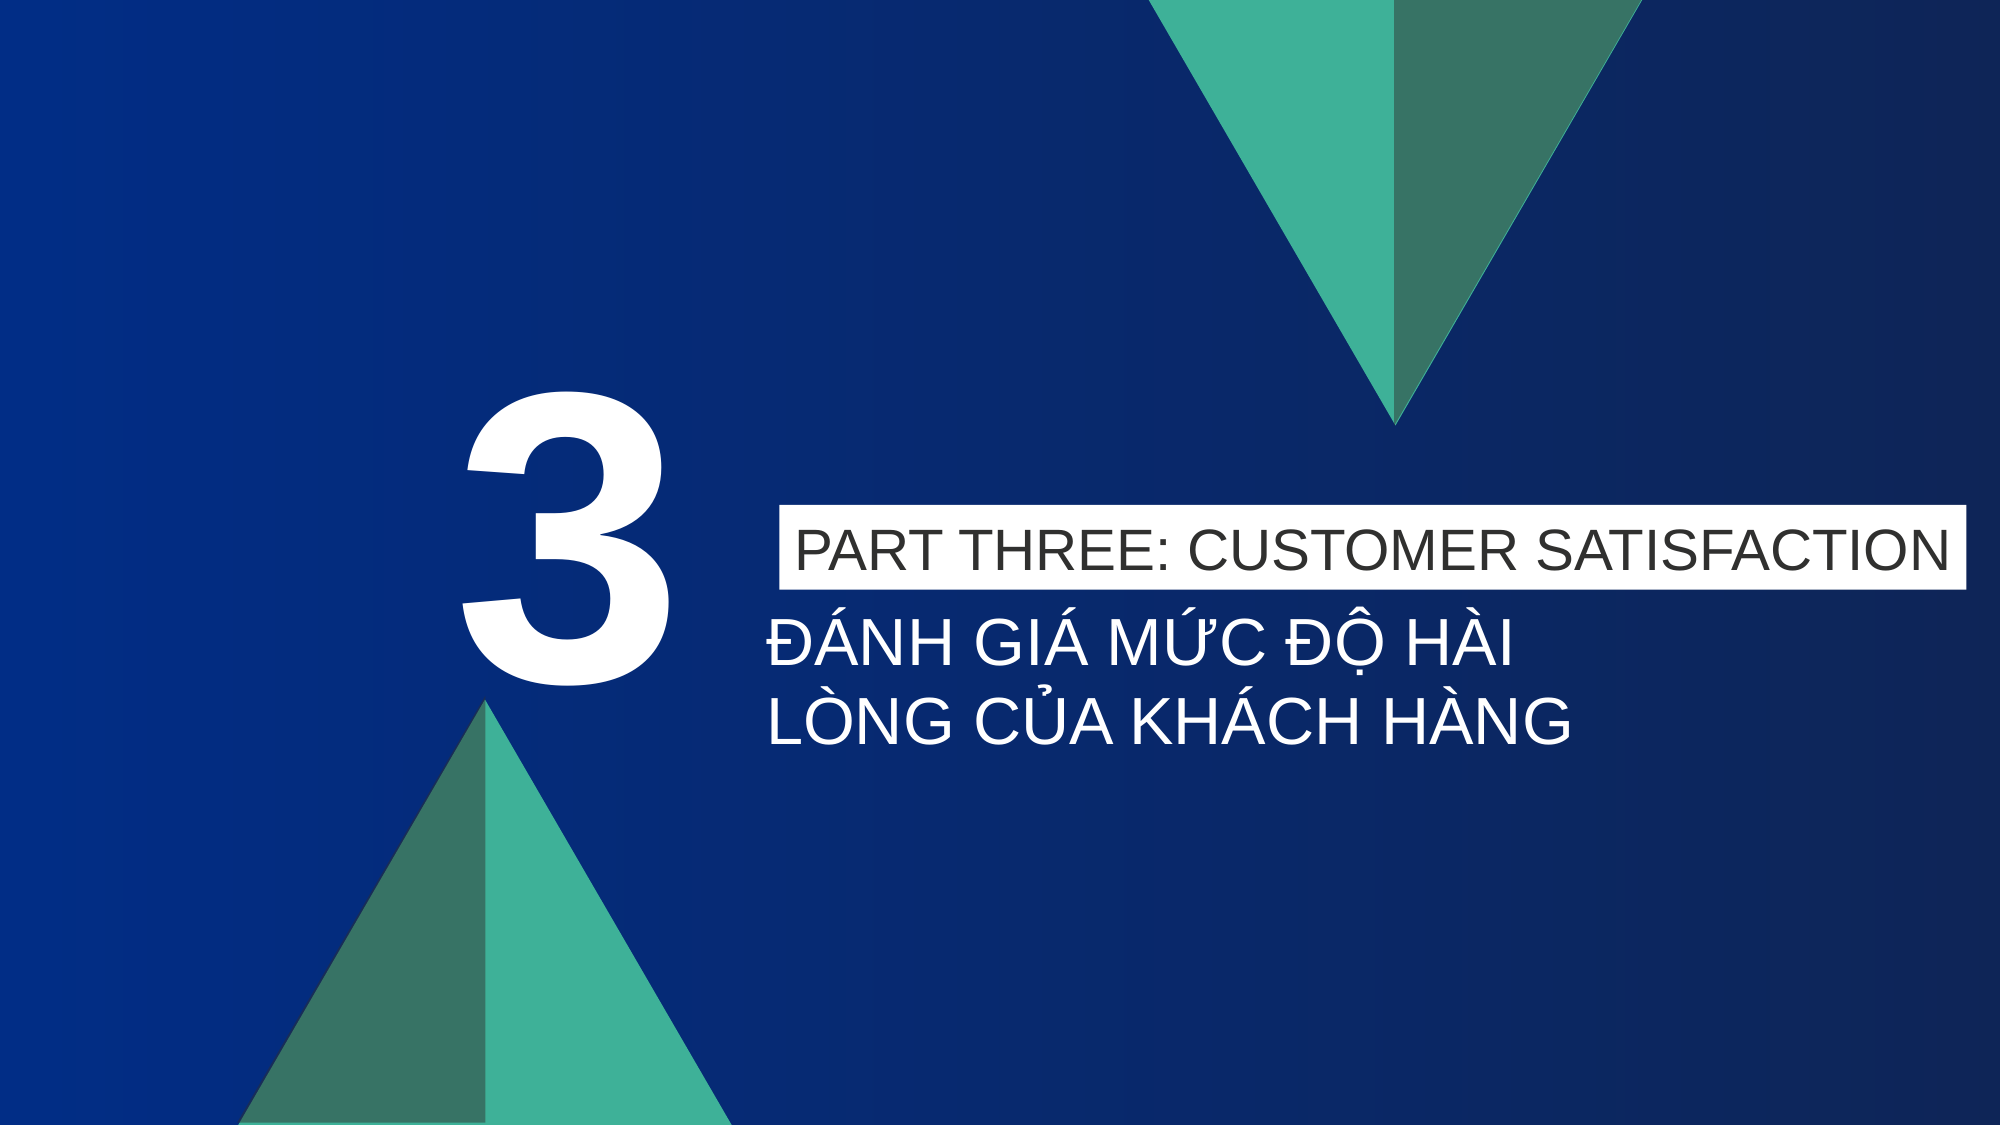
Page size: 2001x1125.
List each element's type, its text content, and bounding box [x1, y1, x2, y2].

text_box ĐÁNH GIÁ MỨC ĐỘ HÀI LÒNG CỦA KHÁCH HÀNG [751, 590, 1592, 766]
text_box [235, 691, 487, 1124]
text_box 3 [438, 259, 700, 773]
text_box [237, 700, 733, 1125]
text_box [1393, 0, 1643, 430]
text_box PART THREE: CUSTOMER SATISFACTION [779, 504, 1967, 590]
text_box [1147, 0, 1393, 424]
